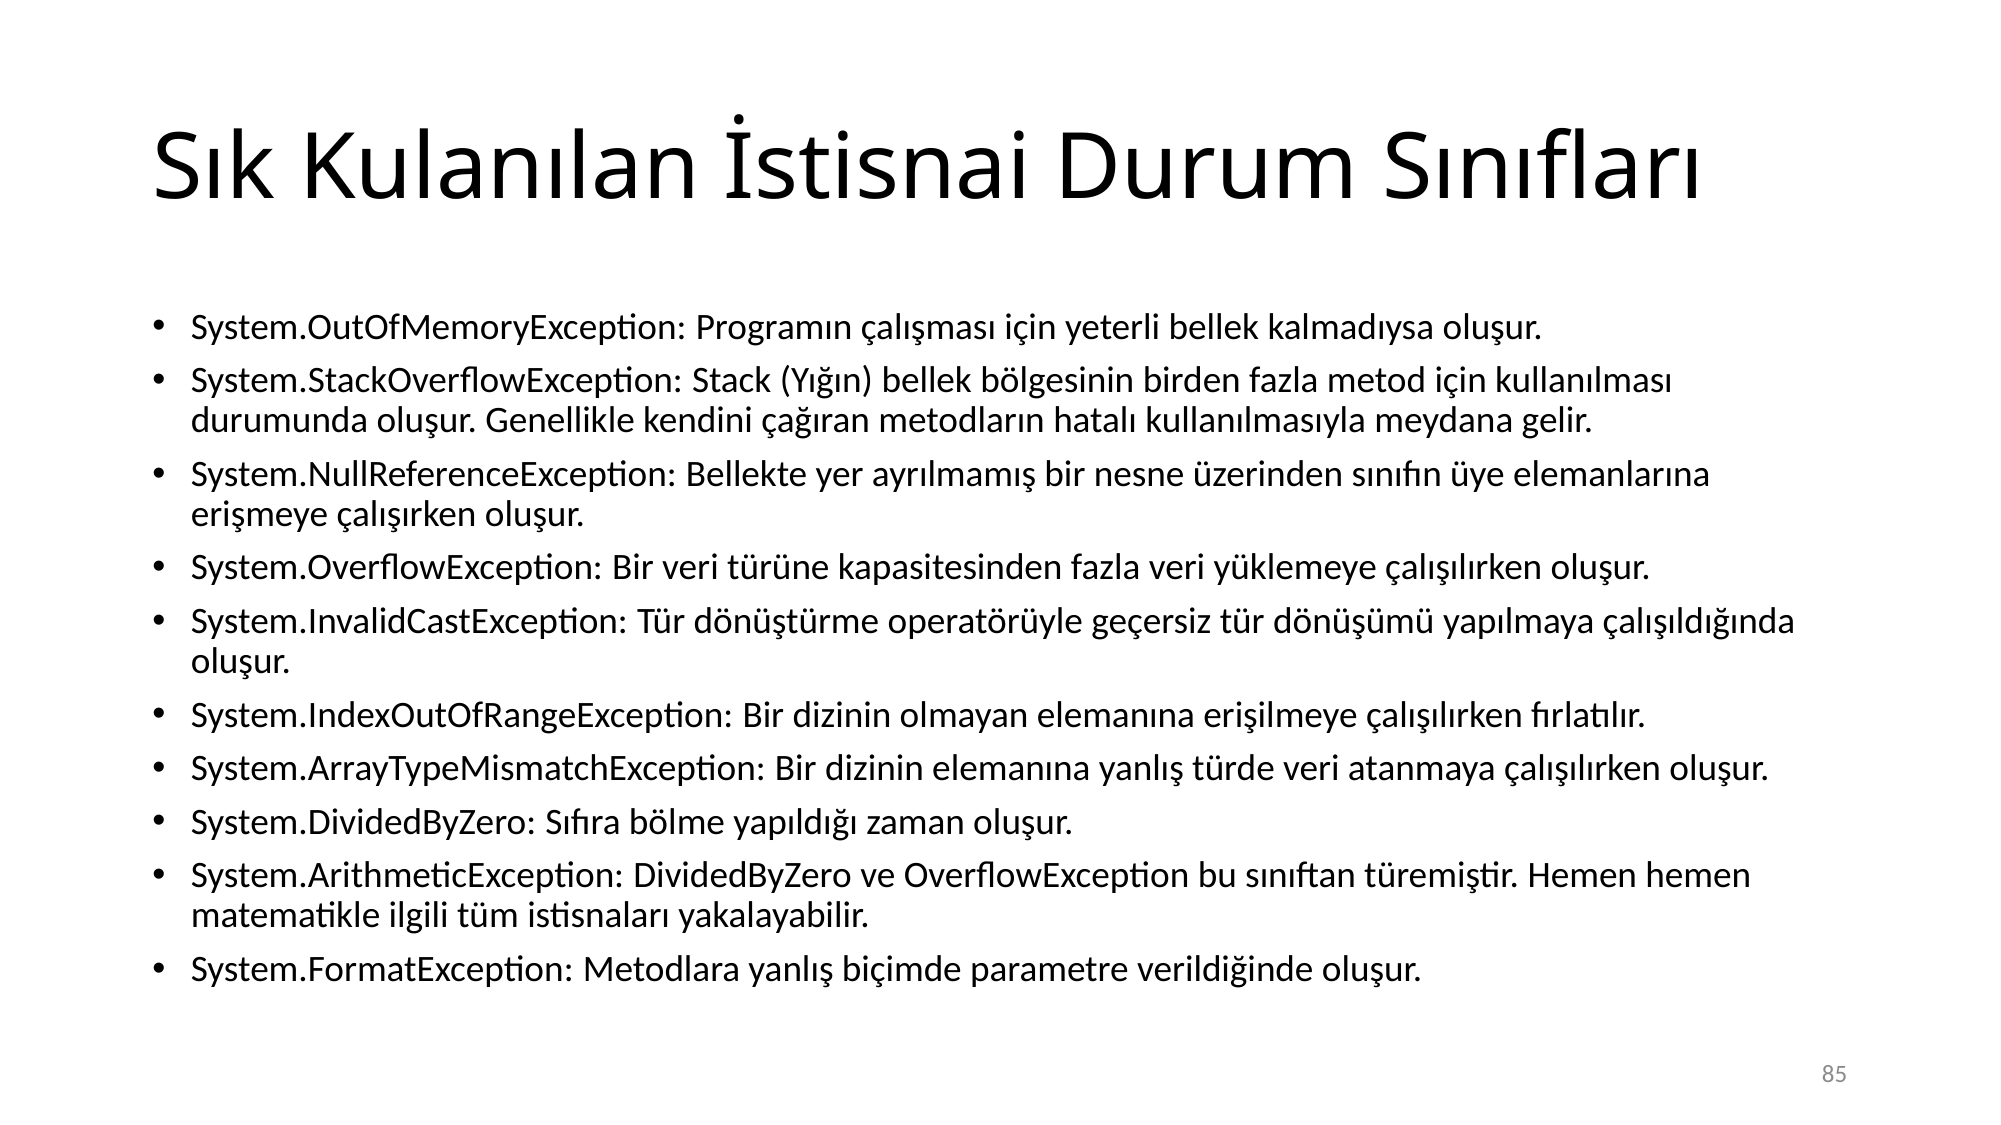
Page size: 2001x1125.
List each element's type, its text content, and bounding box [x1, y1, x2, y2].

slide_number 85 [1412, 1042, 1863, 1103]
title Sık Kulanılan İstisnai Durum Sınıfları [137, 59, 1863, 278]
list System.OutOfMemoryException: Programın çalışması için yeterli bellek kalmadıysa oluşur. System.StackOverflowException: Stack (Yığın) bellek bölgesinin birden fazla metod için kullanılması durumunda oluşur. Genellikle kendini çağıran metodların hatalı kullanılmasıyla meydana gelir. System.NullReferenceException: Bellekte yer ayrılmamış bir nesne üzerinden sınıfın üye elemanlarına erişmeye çalışırken oluşur. System.OverflowException: Bir veri türüne kapasitesinden fazla veri yüklemeye çalışılırken oluşur. System.InvalidCastException: Tür dönüştürme operatörüyle geçersiz tür dönüşümü yapılmaya çalışıldığında oluşur. System.IndexOutOfRangeException: Bir dizinin olmayan elemanına erişilmeye çalışılırken fırlatılır. System.ArrayTypeMismatchException: Bir dizinin elemanına yanlış türde veri atanmaya çalışılırken oluşur. System.DividedByZero: Sıfıra bölme yapıldığı zaman oluşur. System.ArithmeticException: DividedByZero ve OverflowException bu sınıftan türemiştir. Hemen hemen matematikle ilgili tüm istisnaları yakalayabilir. System.FormatException: Metodlara yanlış biçimde parametre verildiğinde oluşur. [137, 299, 1863, 1014]
